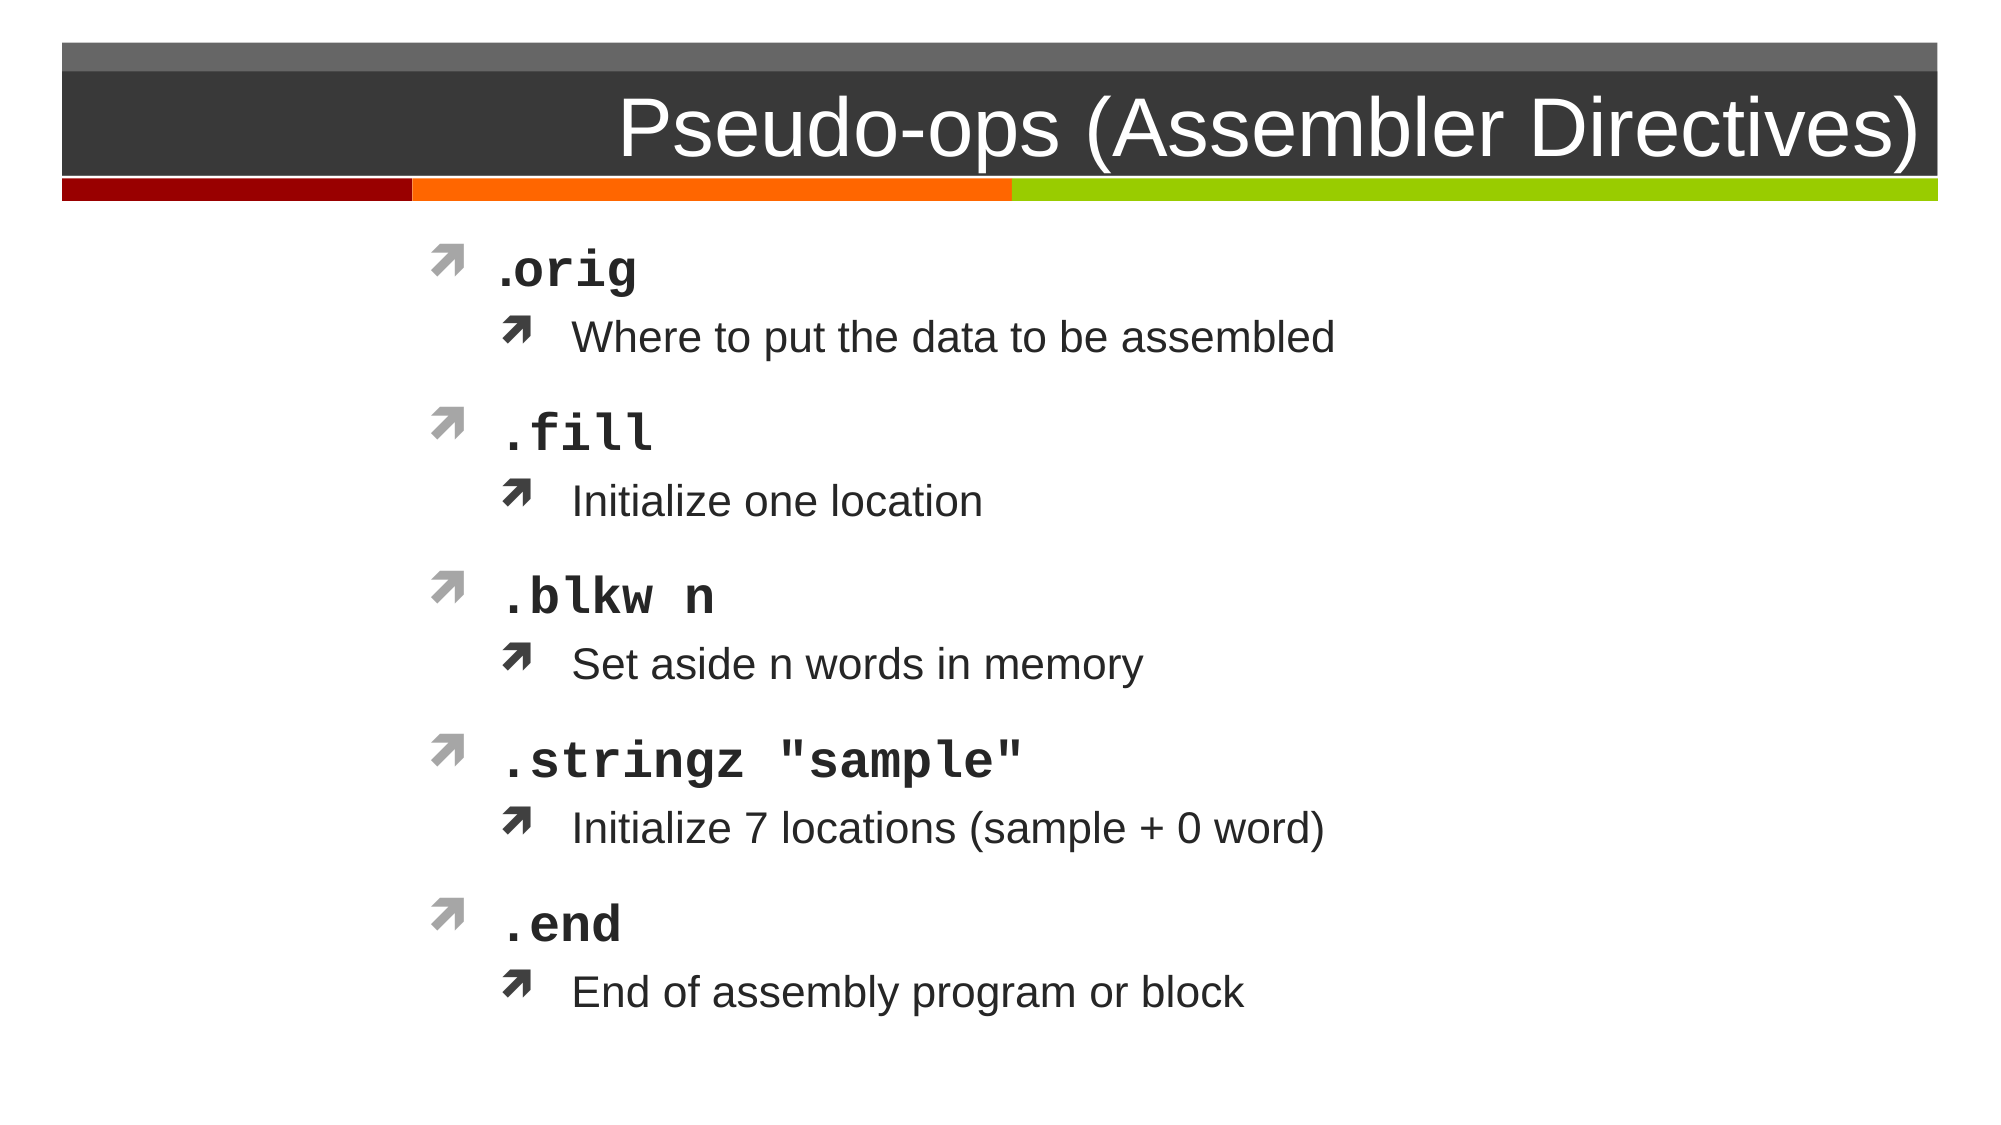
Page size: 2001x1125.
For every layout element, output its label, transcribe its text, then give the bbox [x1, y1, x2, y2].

title Pseudo-ops (Assembler Directives) [62, 71, 1938, 176]
list .orig Where to put the data to be assembled .fill Initialize one location .blkw n Set aside n words in memory .stringz "sample" Initialize 7 locations (sample + 0 word) .end End of assembly program or block [412, 227, 1800, 1031]
